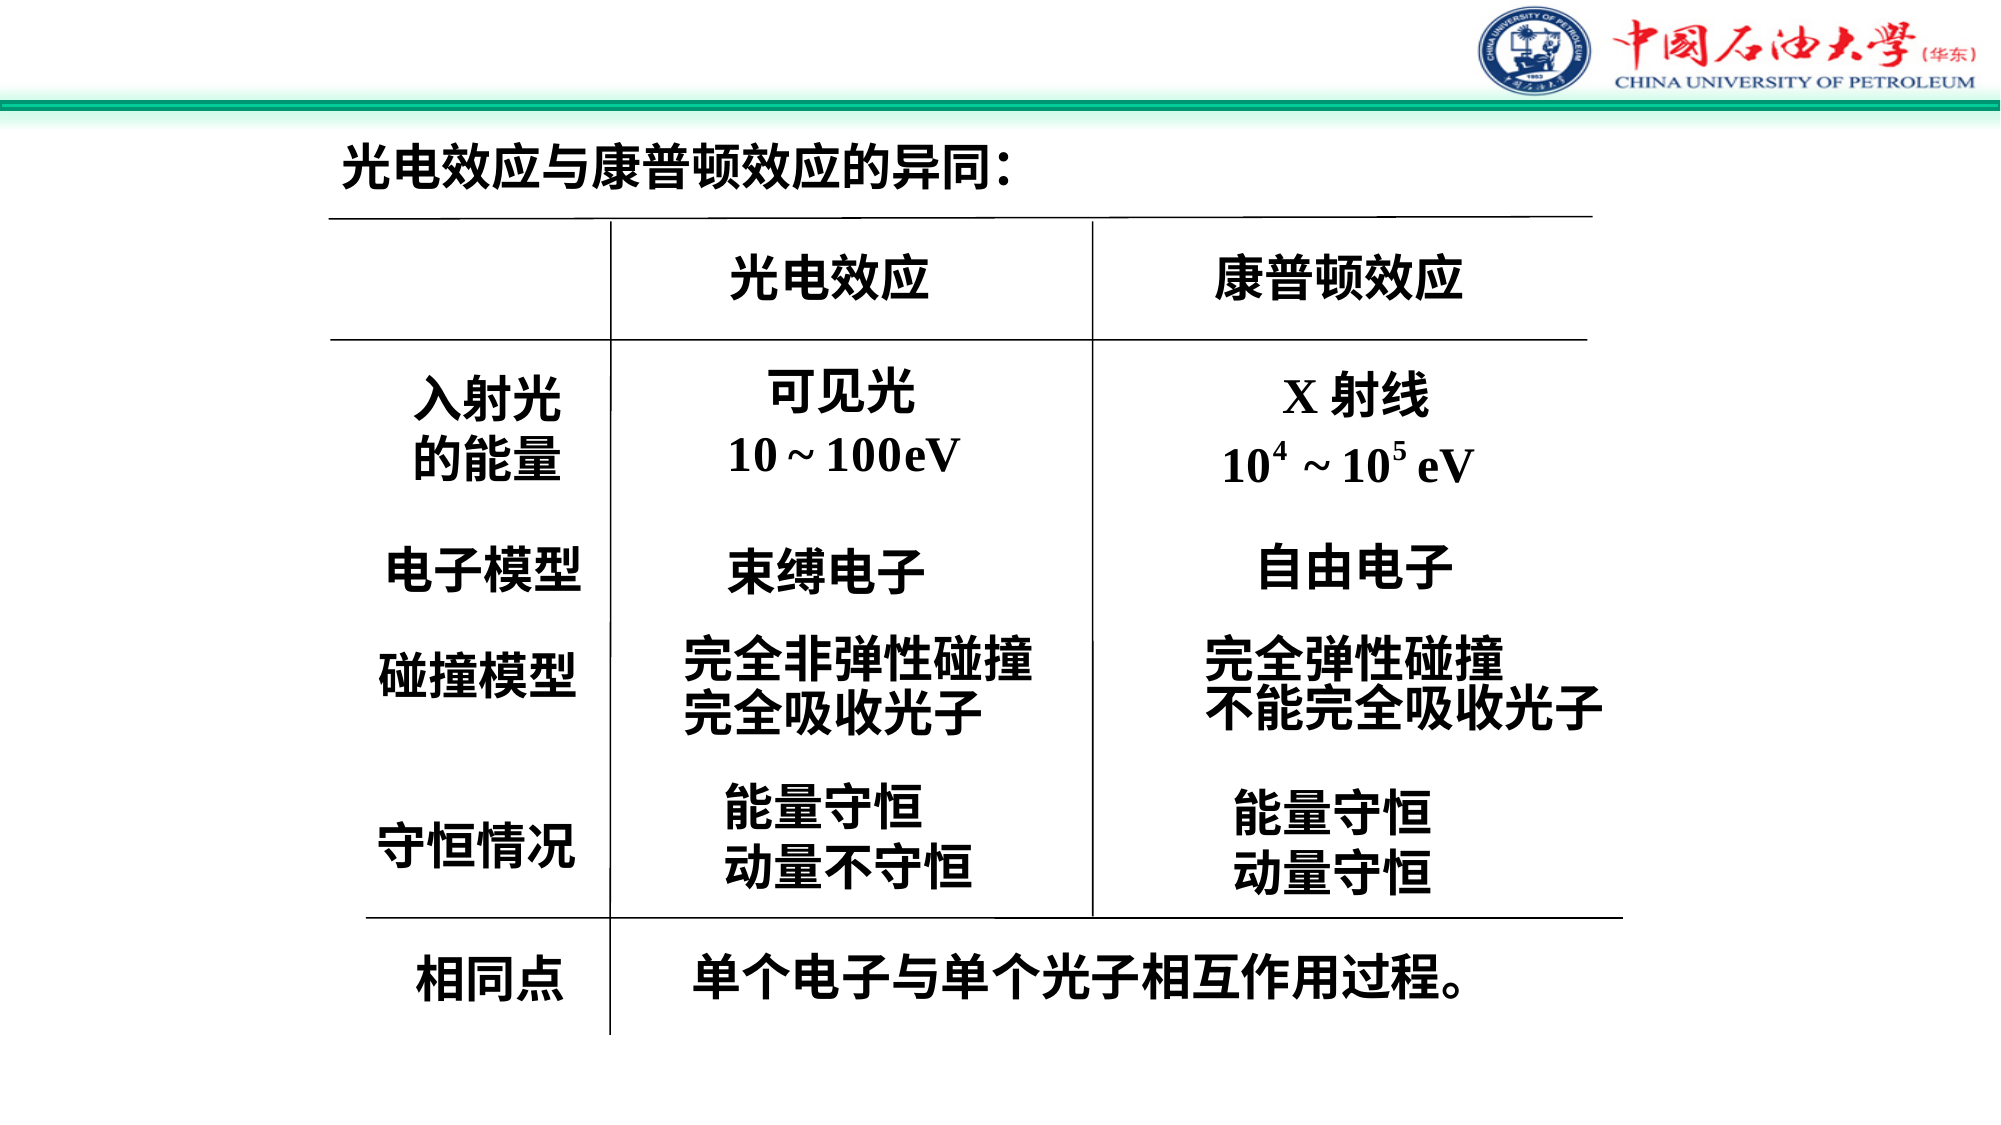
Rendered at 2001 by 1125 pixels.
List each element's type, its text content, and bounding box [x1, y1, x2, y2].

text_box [328, 216, 1624, 1036]
picture [1393, 0, 2001, 90]
text_box 光电效应与康普顿效应的异同： [326, 128, 1134, 204]
